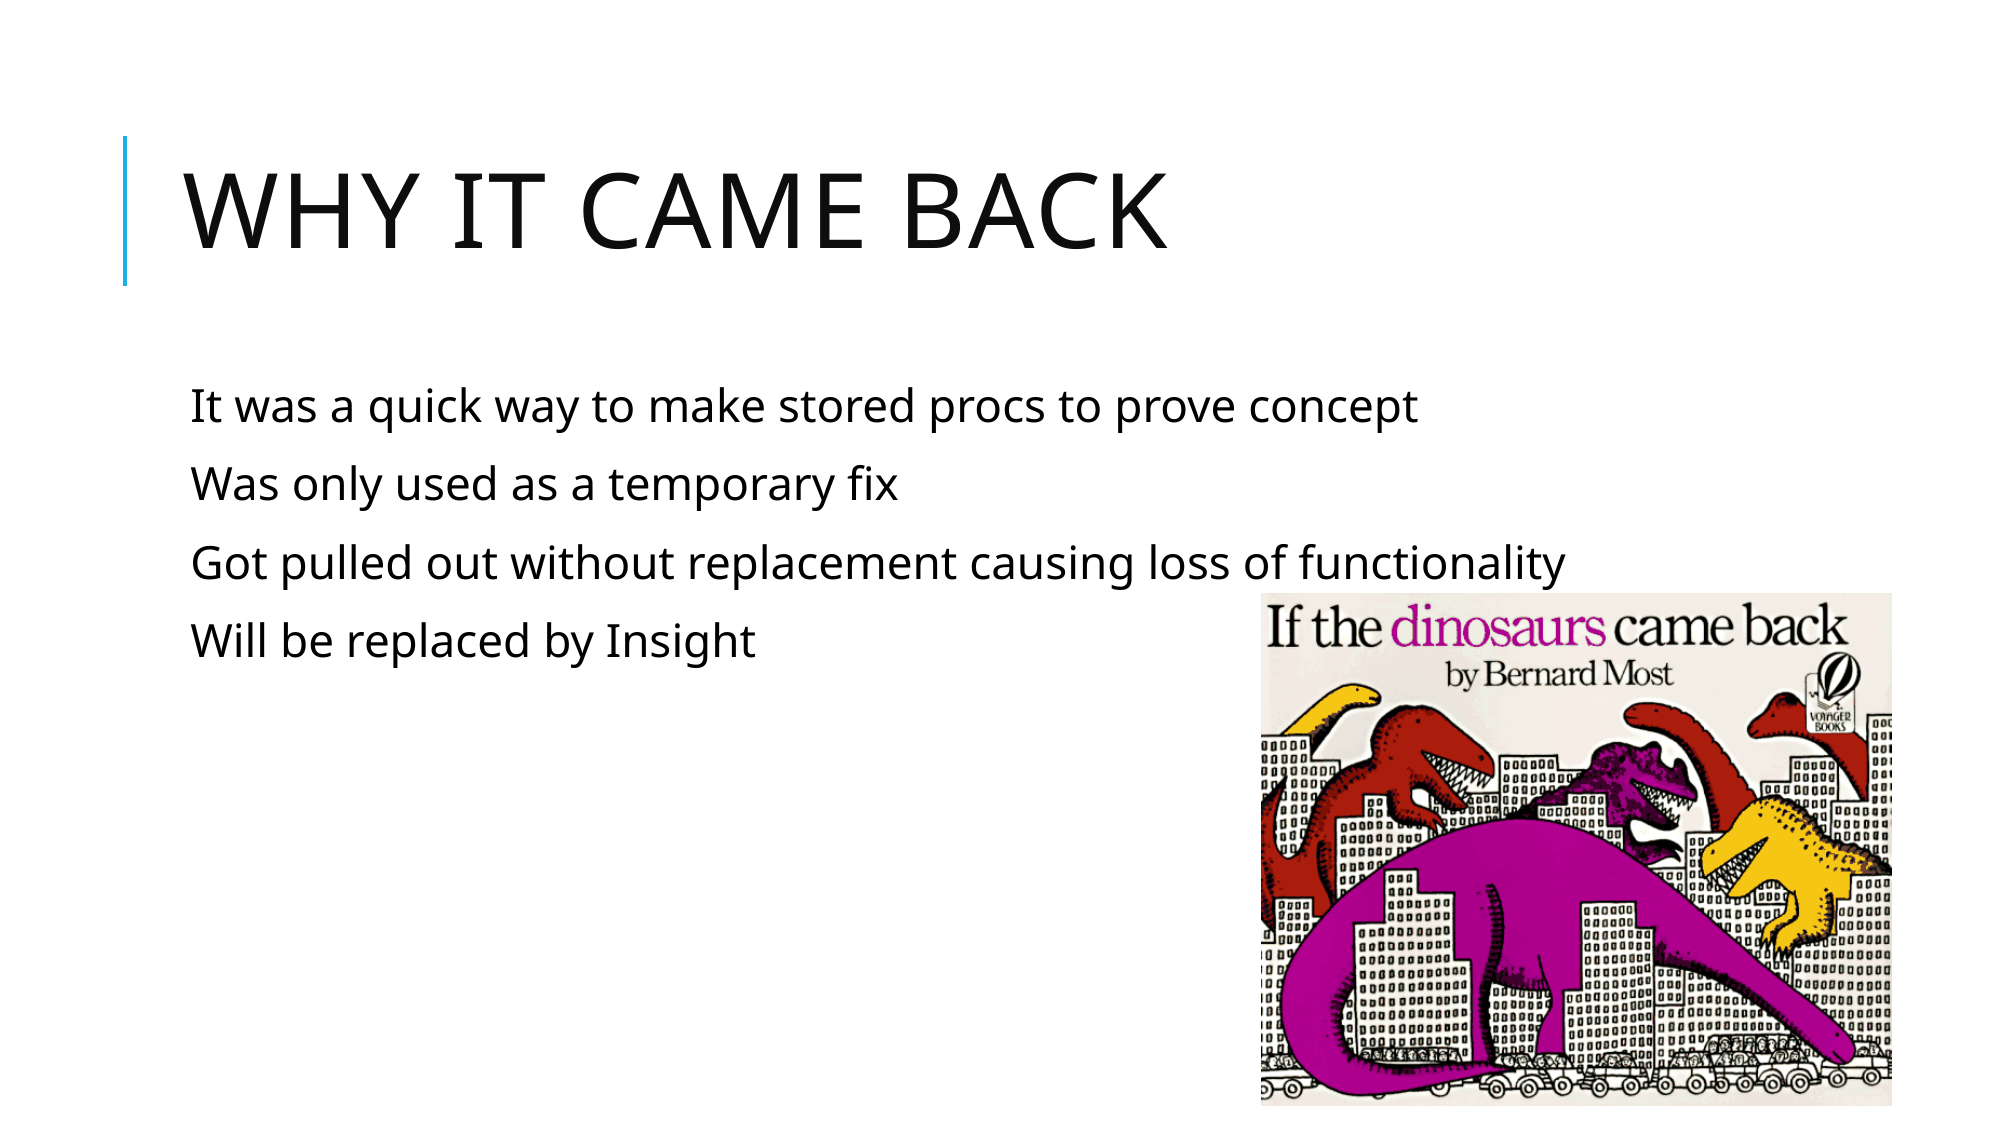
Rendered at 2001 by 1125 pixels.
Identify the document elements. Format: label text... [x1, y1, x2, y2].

title Why It came back [168, 96, 1763, 342]
list It was a quick way to make stored procs to prove concept Was only used as a temporary fix Got pulled out without replacement causing loss of functionality Will be replaced by Insight [168, 375, 1763, 1035]
picture [1260, 593, 1892, 1107]
